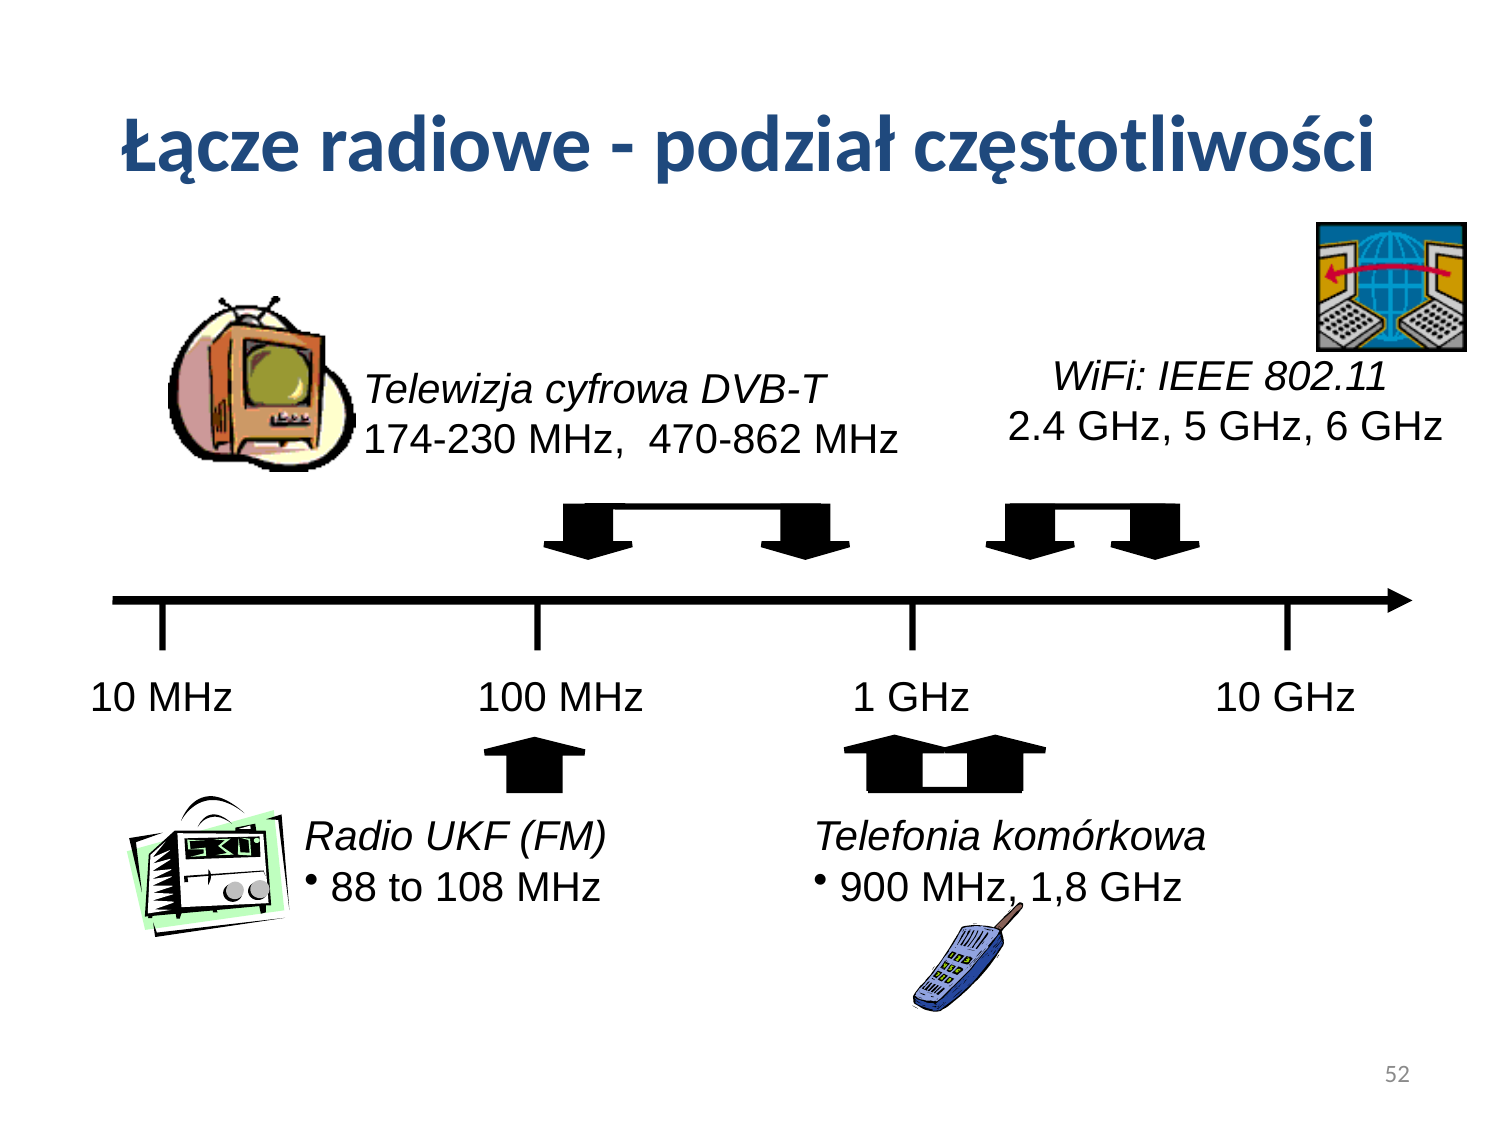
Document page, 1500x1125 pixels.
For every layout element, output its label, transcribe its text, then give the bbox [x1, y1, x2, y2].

text_box 1 GHz [837, 662, 986, 728]
text_box Radio UKF (FM) 88 to 108 MHz [293, 801, 623, 917]
picture [1316, 222, 1468, 353]
text_box Telewizja cyfrowa DVB-T 174-230 MHz, 470-862 MHz [361, 354, 938, 470]
text_box [1288, 594, 1413, 607]
text_box [761, 506, 850, 557]
picture [912, 899, 1026, 1012]
text_box Telefonia komórkowa 900 MHz, 1,8 GHz [798, 801, 1222, 917]
text_box 10 MHz [75, 662, 249, 728]
text_box [844, 737, 945, 788]
text_box WiFi: IEEE 802.11 2.4 GHz, 5 GHz, 6 GHz [974, 341, 1478, 456]
picture [126, 794, 290, 938]
text_box [544, 506, 632, 557]
text_box 10 GHz [1199, 662, 1372, 728]
slide_number 52 [1074, 1042, 1425, 1103]
text_box [1111, 506, 1199, 557]
title Łącze radiowe - podział częstotliwości [75, 45, 1425, 233]
text_box [484, 739, 585, 790]
text_box [986, 506, 1074, 557]
text_box 100 MHz [462, 662, 660, 728]
picture [168, 296, 357, 472]
text_box [945, 737, 1046, 788]
